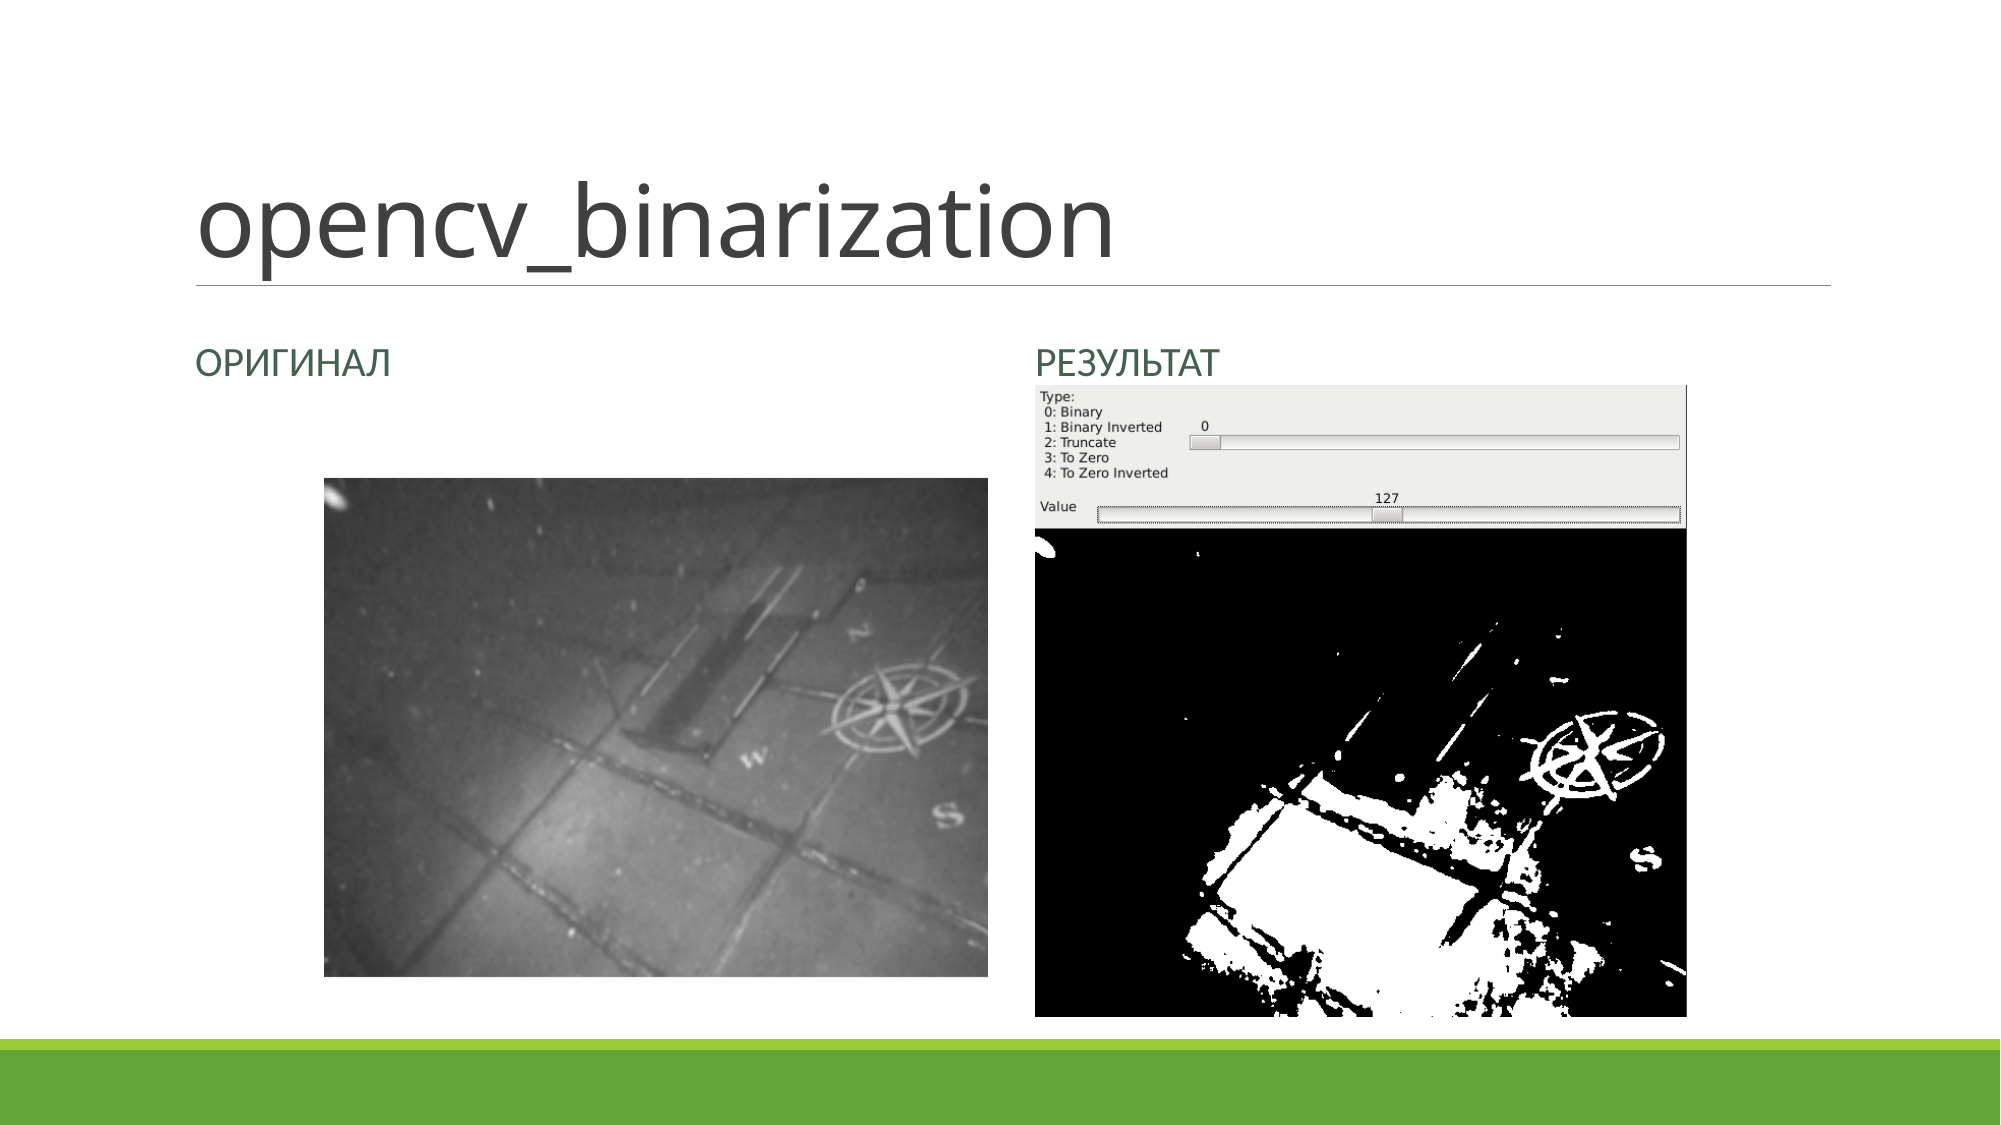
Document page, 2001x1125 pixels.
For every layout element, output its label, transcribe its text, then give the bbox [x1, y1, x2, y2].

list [324, 477, 989, 979]
list Оригинал [180, 302, 990, 424]
title opencv_binarization [180, 47, 1830, 285]
list Результат [1020, 302, 1830, 424]
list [1034, 384, 1688, 1017]
